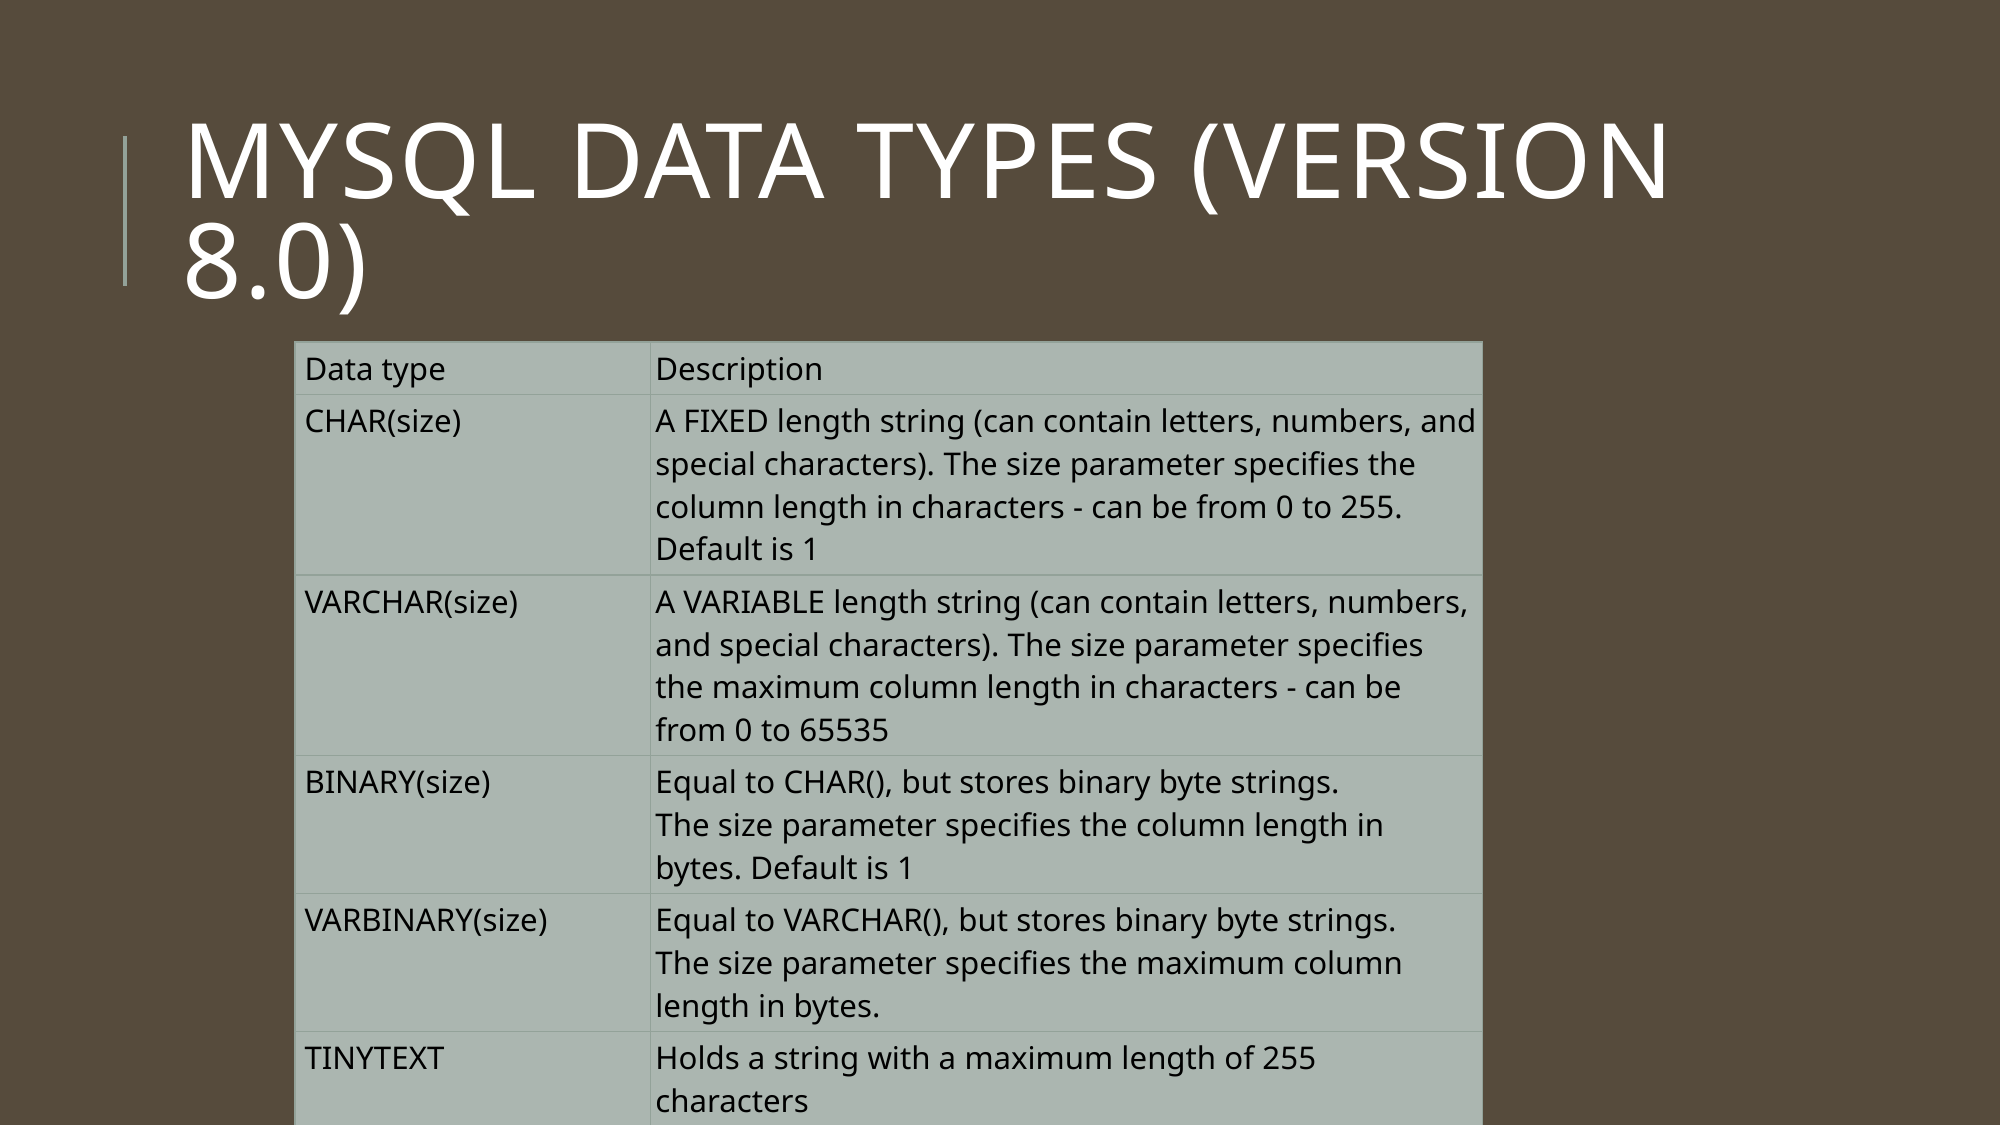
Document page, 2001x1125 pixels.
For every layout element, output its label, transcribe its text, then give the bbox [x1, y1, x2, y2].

table_cell VARBINARY(size) [296, 894, 650, 1031]
table_cell VARCHAR(size) [296, 576, 650, 755]
table_cell Equal to CHAR(), but stores binary byte strings. The size parameter specifies the column length in bytes. Default is 1 [651, 756, 1482, 893]
table_cell BINARY(size) [296, 756, 650, 893]
table_cell Equal to VARCHAR(), but stores binary byte strings. The size parameter specifies the maximum column length in bytes. [651, 894, 1482, 1031]
title MySQL Data Types (Version 8.0) [168, 96, 1763, 342]
table_cell TINYTEXT [296, 1032, 650, 1125]
table_cell CHAR(size) [296, 395, 650, 574]
table_header Data type [296, 343, 650, 394]
table_cell Holds a string with a maximum length of 255 characters [651, 1032, 1482, 1125]
table_cell A FIXED length string (can contain letters, numbers, and special characters). The size parameter specifies the column length in characters - can be from 0 to 255. Default is 1 [651, 395, 1482, 574]
table_header Description [651, 343, 1482, 394]
table_cell A VARIABLE length string (can contain letters, numbers, and special characters). The size parameter specifies the maximum column length in characters - can be from 0 to 65535 [651, 576, 1482, 755]
